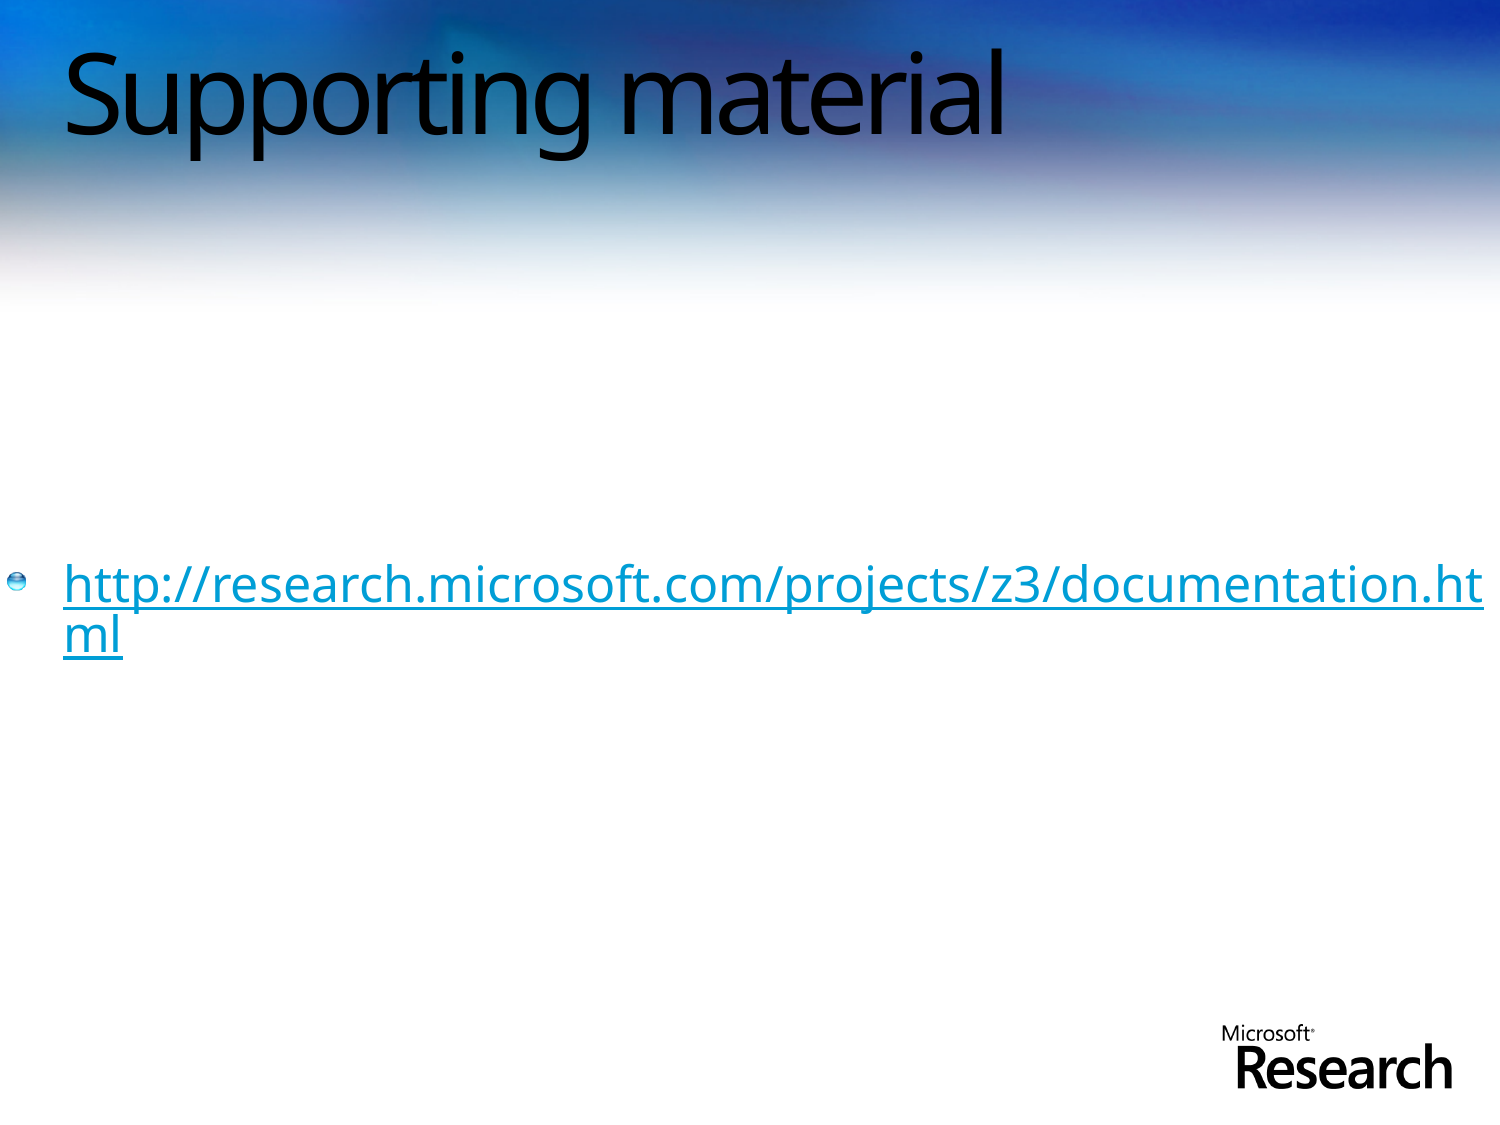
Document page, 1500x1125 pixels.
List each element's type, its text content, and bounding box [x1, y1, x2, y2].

title Supporting material [62, 37, 1438, 162]
picture [0, 565, 32, 597]
list http://research.microsoft.com/projects/z3/documentation.html [0, 285, 1500, 886]
picture [0, 0, 1500, 285]
picture [0, 886, 1500, 1125]
